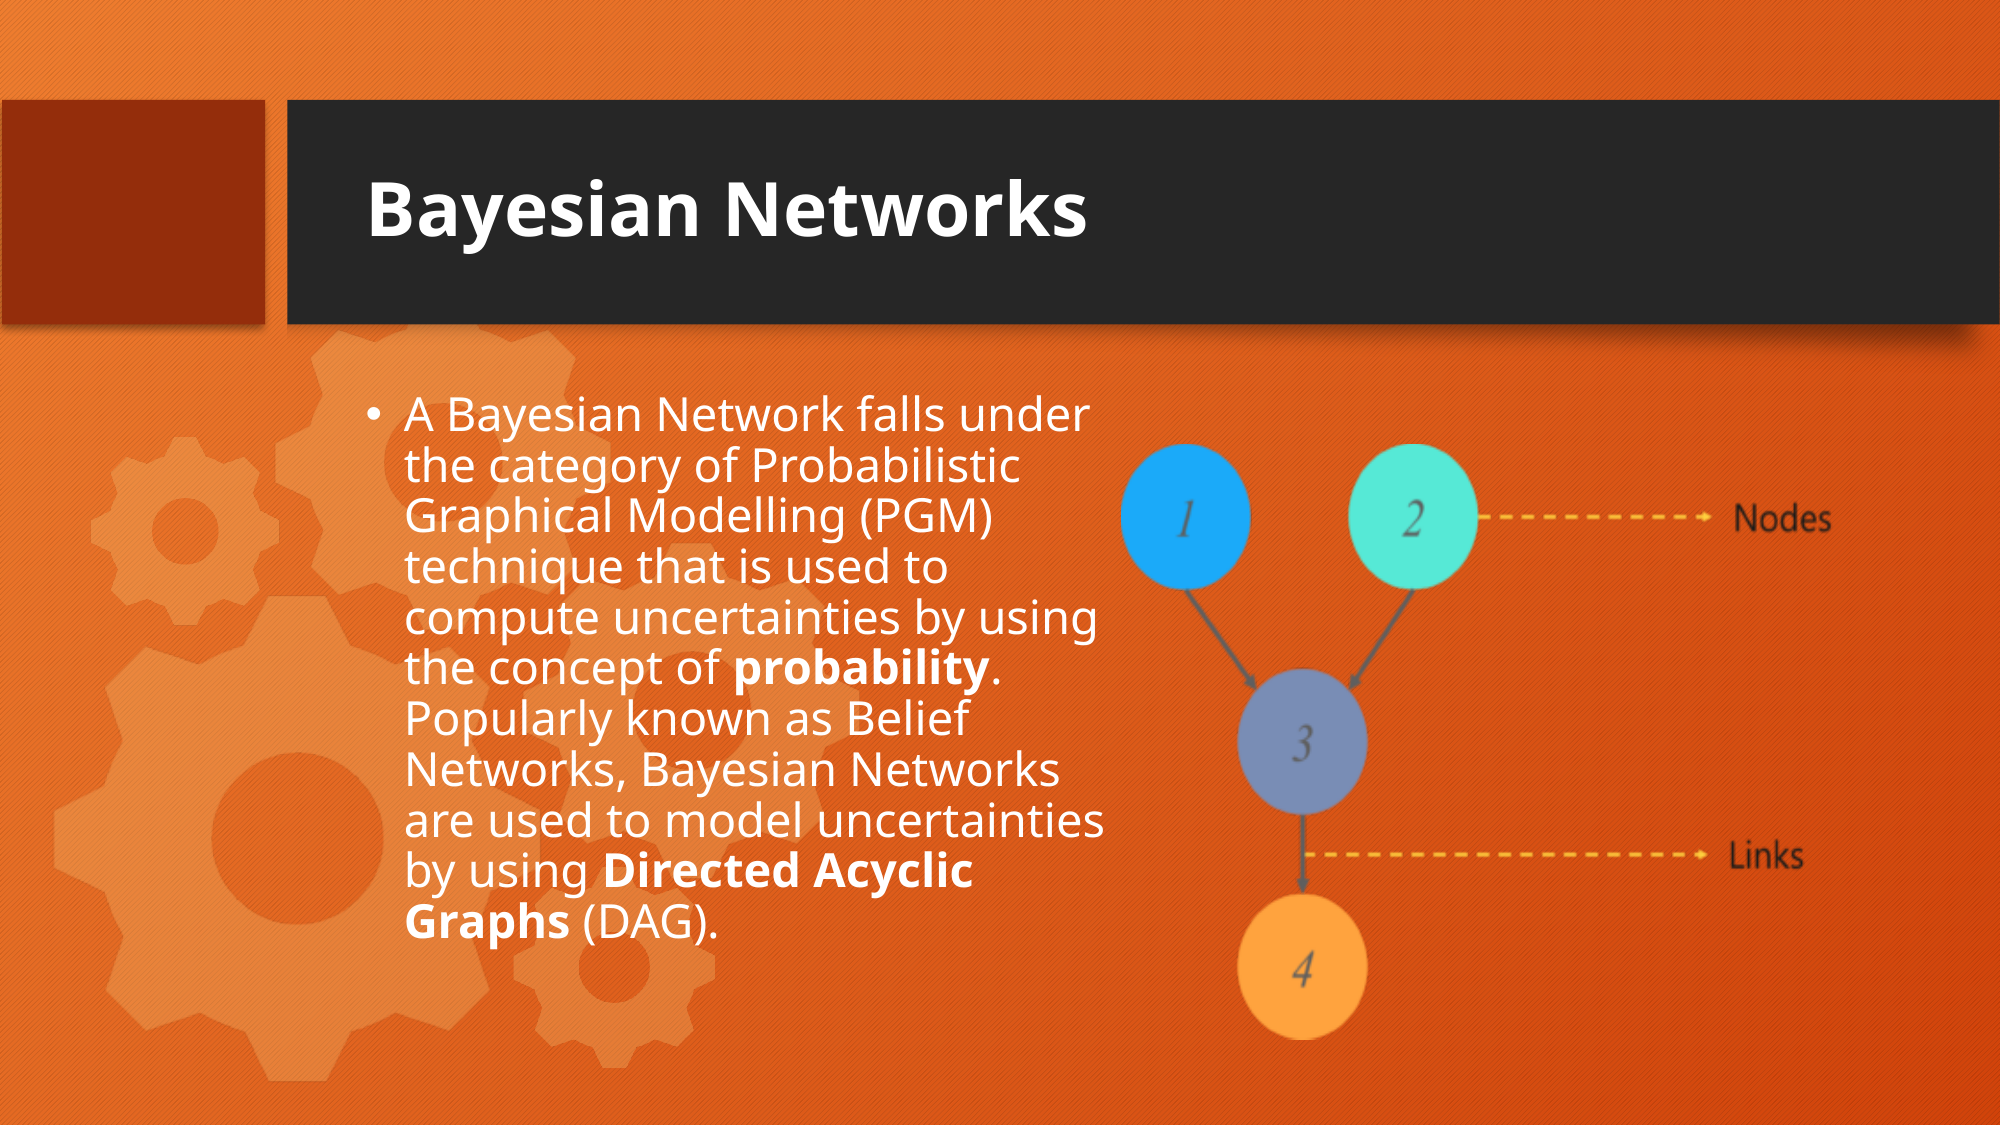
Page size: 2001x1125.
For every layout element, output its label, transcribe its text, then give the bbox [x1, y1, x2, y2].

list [1121, 443, 1877, 1040]
list A Bayesian Network falls under the category of Probabilistic Graphical Modelling (PGM) technique that is used to compute uncertainties by using the concept of probability. Popularly known as Belief Networks, Bayesian Networks are used to model uncertainties by using Directed Acyclic Graphs (DAG). [350, 383, 1122, 974]
picture [11, 226, 2000, 1109]
title Bayesian Networks [350, 123, 1928, 301]
